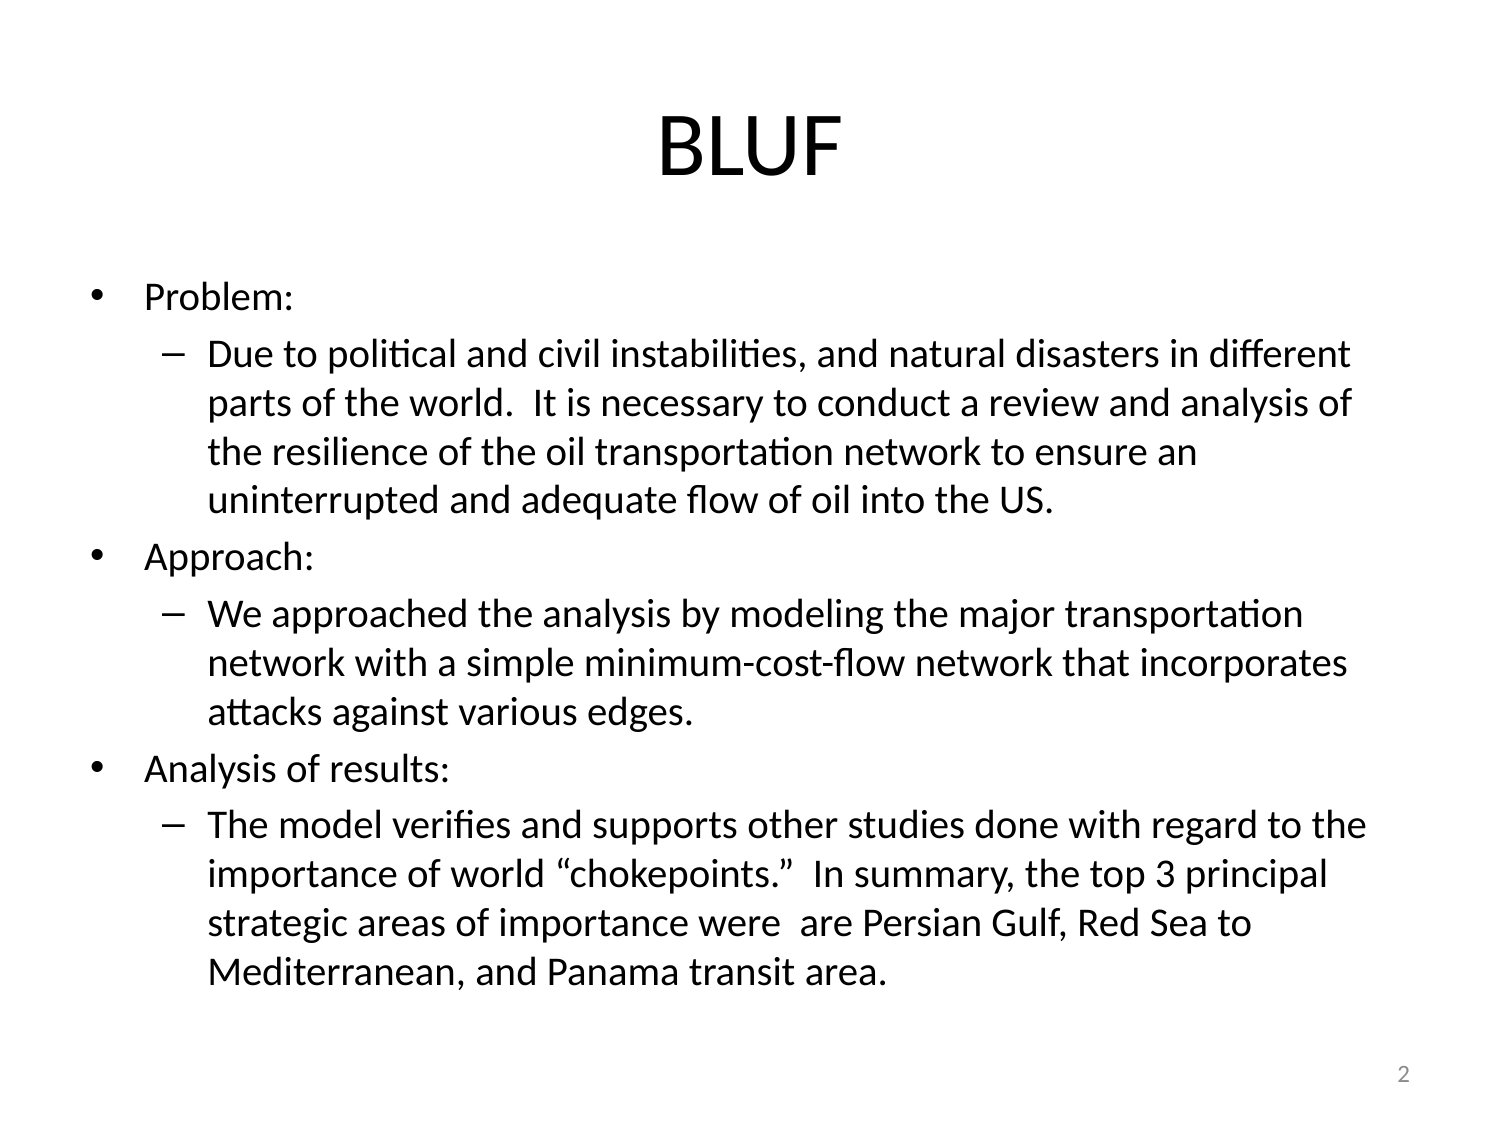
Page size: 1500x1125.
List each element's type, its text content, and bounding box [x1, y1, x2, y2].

list Problem: Due to political and civil instabilities, and natural disasters in different parts of the world. It is necessary to conduct a review and analysis of the resilience of the oil transportation network to ensure an uninterrupted and adequate flow of oil into the US. Approach: We approached the analysis by modeling the major transportation network with a simple minimum-cost-flow network that incorporates attacks against various edges. Analysis of results: The model verifies and supports other studies done with regard to the importance of world “chokepoints.” In summary, the top 3 principal strategic areas of importance were are Persian Gulf, Red Sea to Mediterranean, and Panama transit area. [75, 262, 1425, 1005]
slide_number 2 [1074, 1042, 1425, 1103]
title BLUF [75, 45, 1425, 233]
